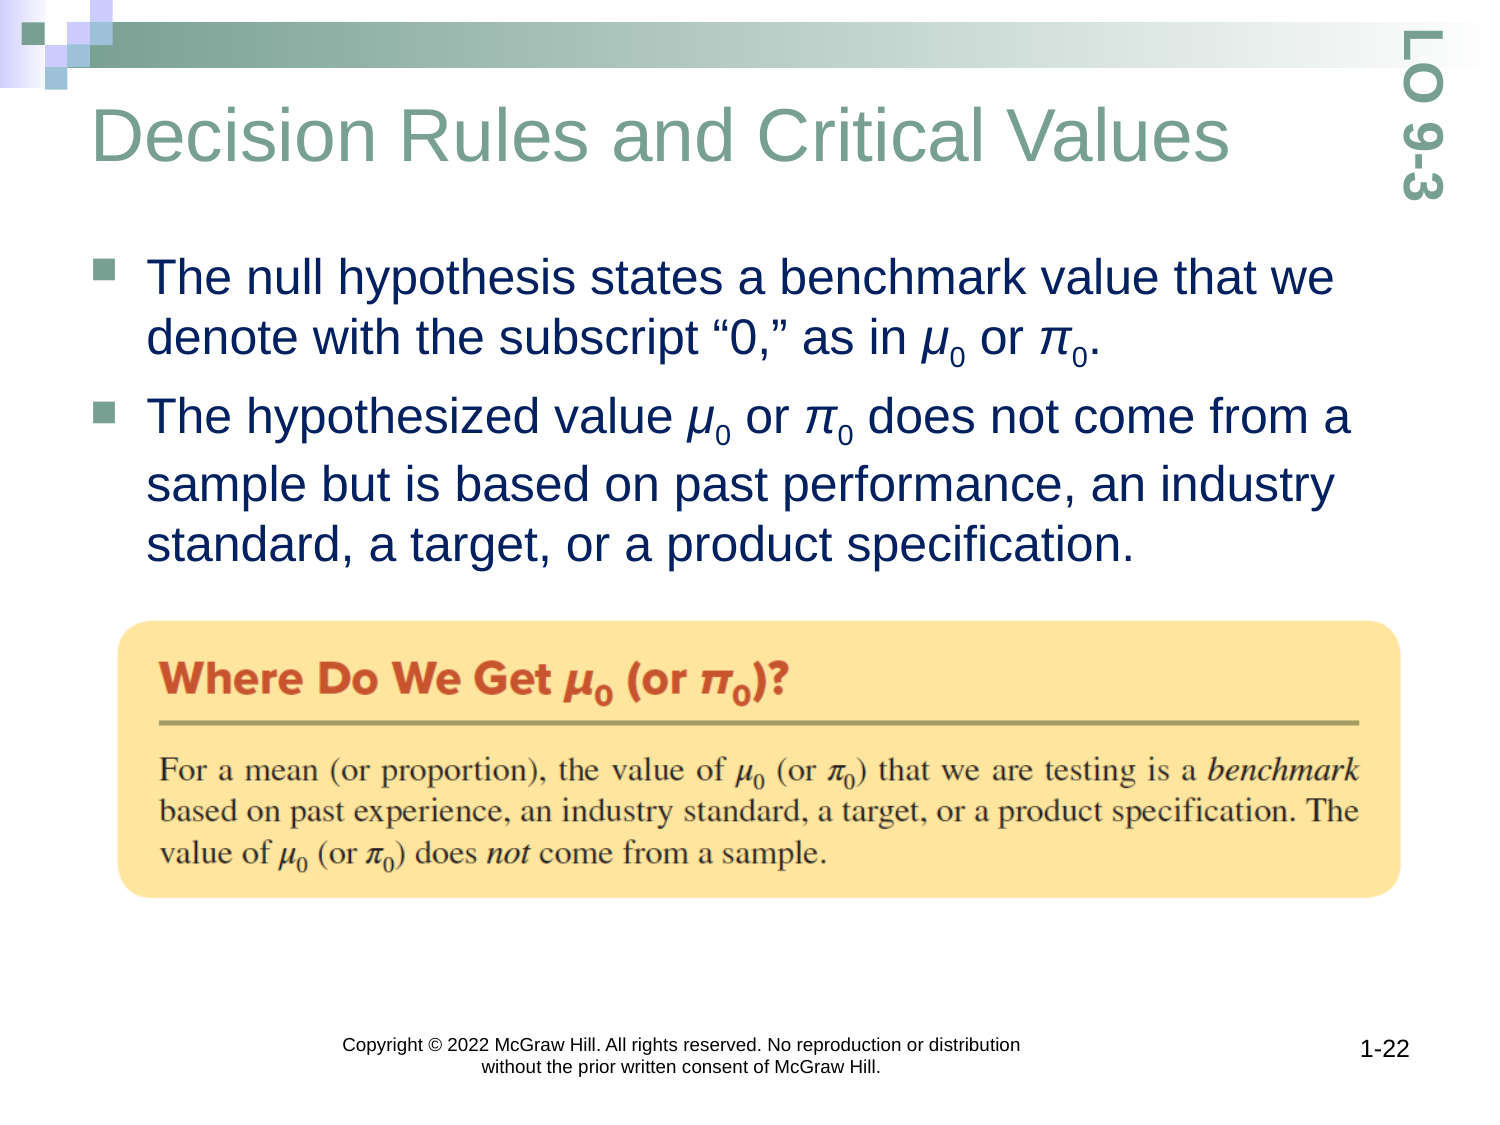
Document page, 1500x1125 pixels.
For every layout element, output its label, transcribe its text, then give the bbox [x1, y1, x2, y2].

picture [112, 612, 1409, 907]
title Decision Rules and Critical Values [74, 74, 1381, 188]
footer Copyright © 2022 McGraw Hill. All rights reserved. No reproduction or distribution without the prior written consent of McGraw Hill. [312, 1025, 1050, 1100]
slide_number 1-22 [1074, 1025, 1425, 1100]
list The null hypothesis states a benchmark value that we denote with the subscript “0,” as in μ0 or π0. The hypothesized value μ0 or π0 does not come from a sample but is based on past performance, an industry standard, a target, or a product specification. [74, 237, 1426, 963]
list LO 9-3 [1381, 12, 1470, 288]
